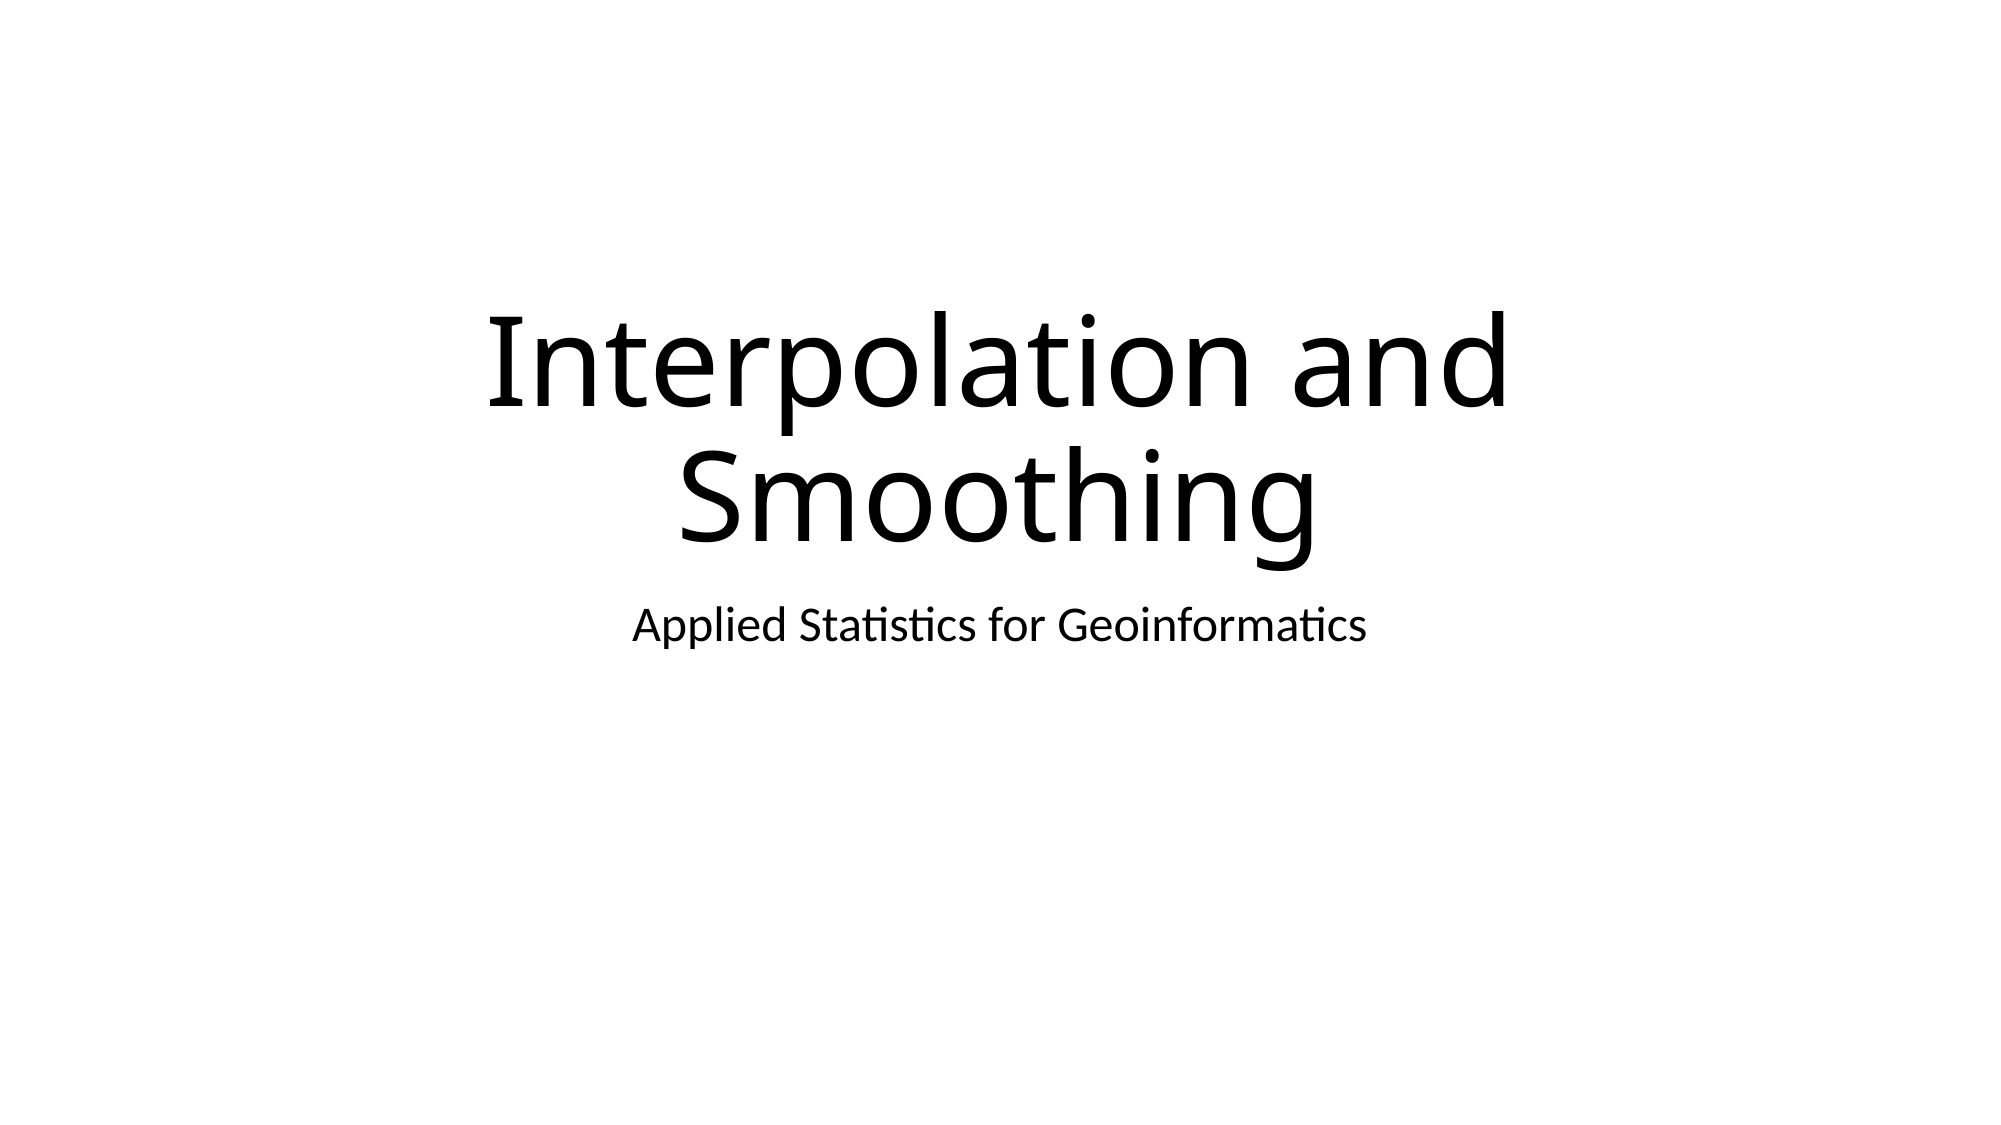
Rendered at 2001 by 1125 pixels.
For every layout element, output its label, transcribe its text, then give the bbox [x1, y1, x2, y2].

title Interpolation and Smoothing [249, 184, 1750, 576]
subtitle Applied Statistics for Geoinformatics [249, 590, 1750, 863]
